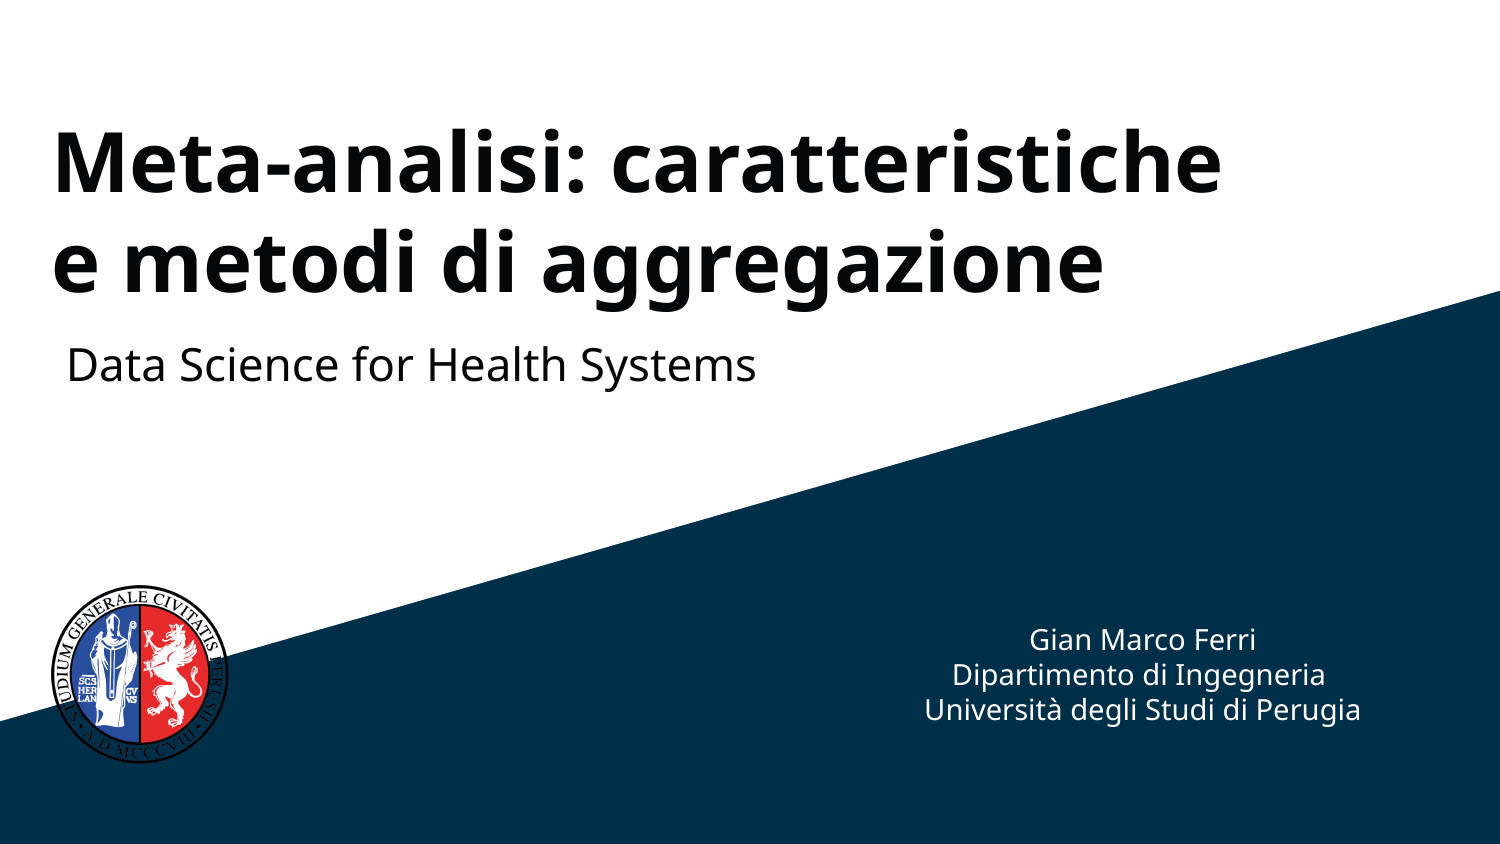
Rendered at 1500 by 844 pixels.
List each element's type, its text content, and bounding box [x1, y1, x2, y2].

title Meta-analisi: caratteristiche e metodi di aggregazione [51, 94, 1449, 406]
text_box Gian Marco Ferri Dipartimento di Ingegneria Università degli Studi di Perugia [837, 606, 1449, 742]
picture [51, 585, 229, 764]
text_box Data Science for Health Systems [51, 320, 1002, 406]
